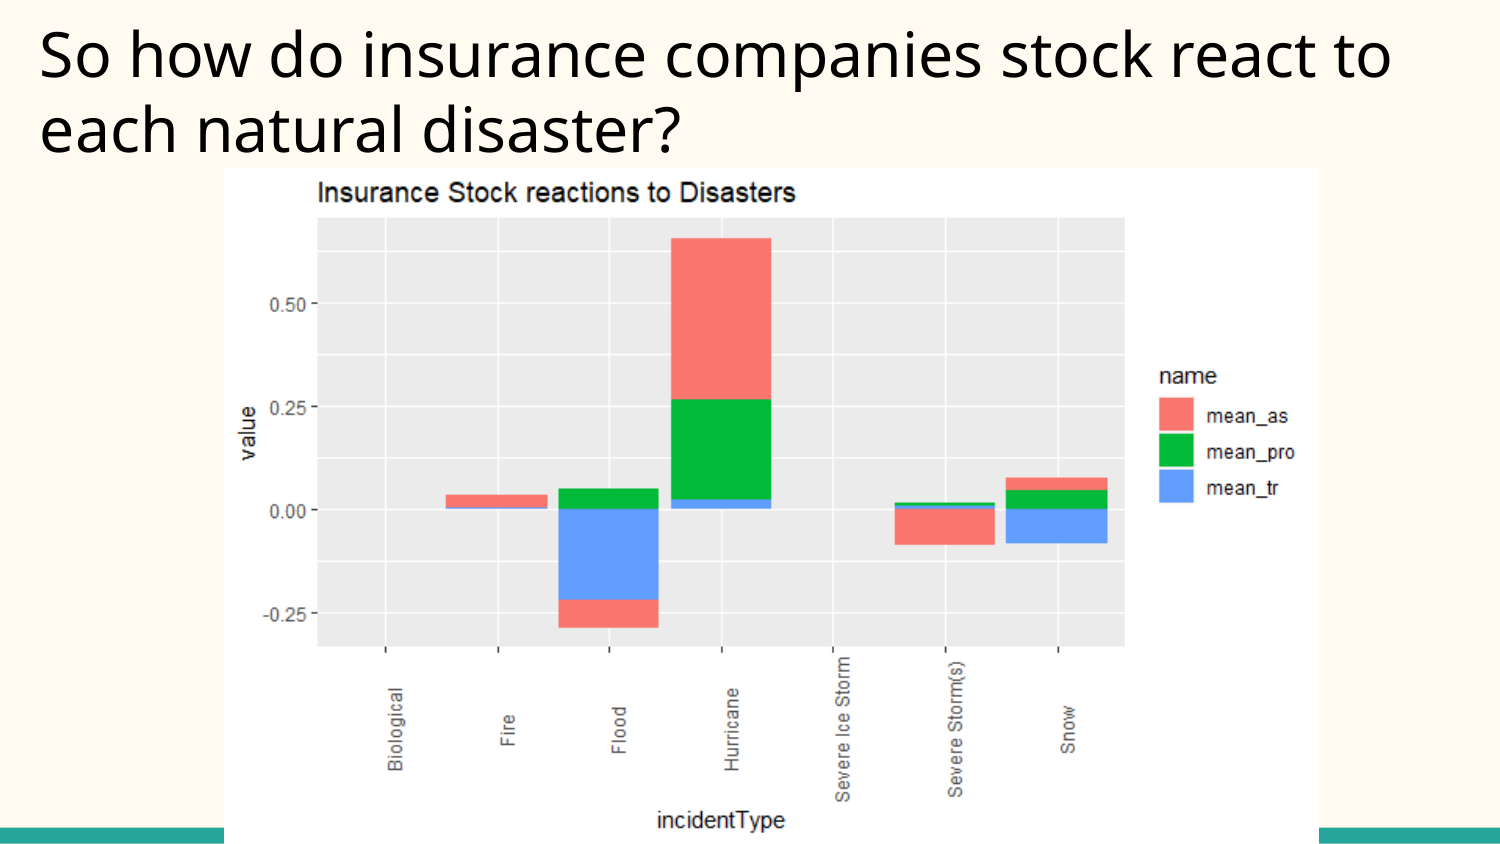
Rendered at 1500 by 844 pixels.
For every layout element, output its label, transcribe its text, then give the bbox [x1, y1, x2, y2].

picture [224, 168, 1319, 844]
title So how do insurance companies stock react to each natural disaster? [24, 0, 1423, 101]
